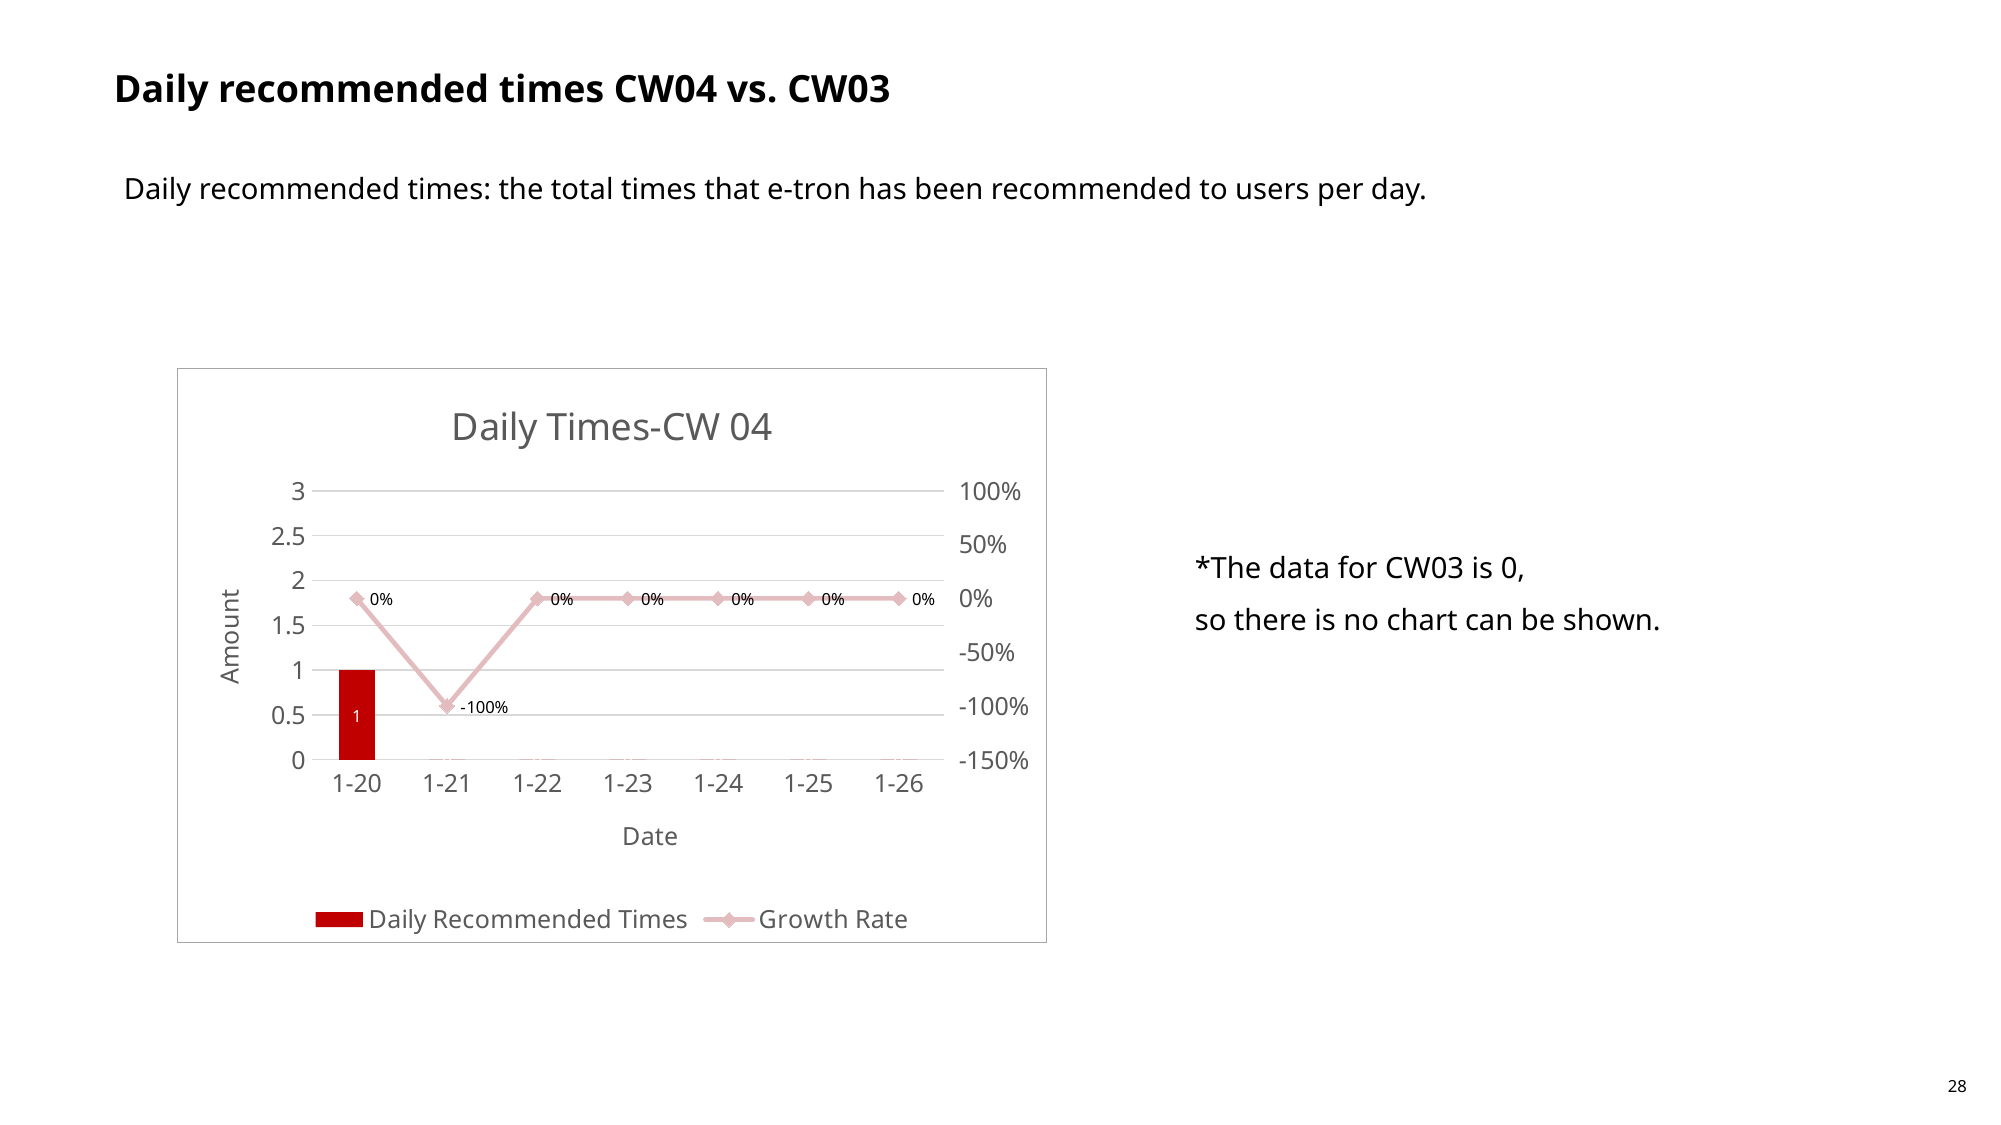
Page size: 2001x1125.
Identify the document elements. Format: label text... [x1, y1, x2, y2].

text_box *The data for CW03 is 0, so there is no chart can be shown. [1194, 531, 1662, 637]
chart [177, 368, 1047, 944]
text_box Daily recommended times: the total times that e-tron has been recommended to users per day. [123, 167, 1429, 245]
title Daily recommended times CW04 vs. CW03 [114, 60, 1975, 161]
